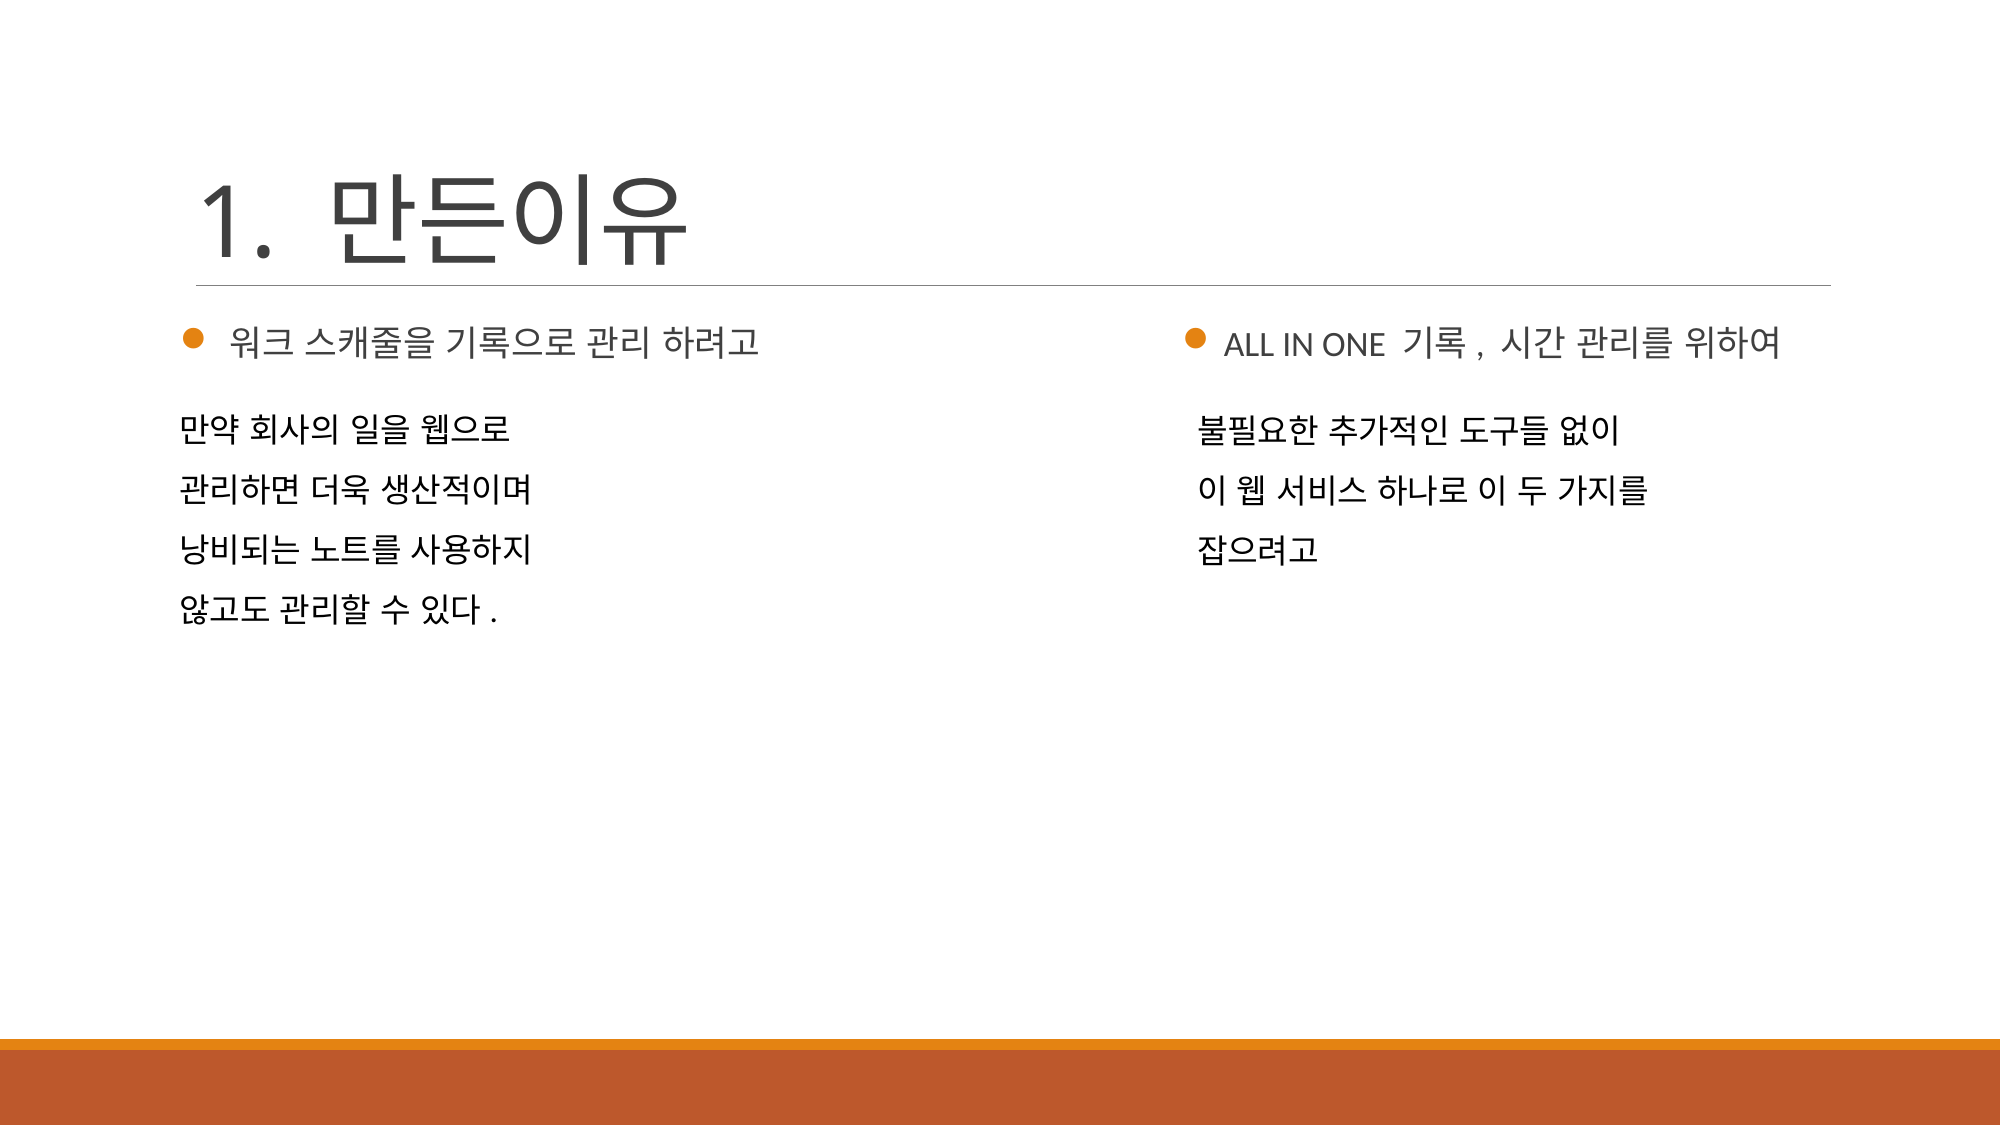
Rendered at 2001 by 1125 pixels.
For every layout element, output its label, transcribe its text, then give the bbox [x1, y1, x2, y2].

text_box 불필요한 추가적인 도구들 없이 이 웹 서비스 하나로 이 두 가지를 잡으려고 [1182, 383, 1694, 578]
title 1. 만든이유 [180, 47, 1830, 285]
text_box ALL IN ONE 기록, 시간 관리를 위하여 [1182, 318, 1899, 373]
text_box 만약 회사의 일을 웹으로 관리하면 더욱 생산적이며 낭비되는 노트를 사용하지 않고도 관리할 수 있다. [164, 382, 592, 637]
list 워크 스캐줄을 기록으로 관리 하려고 [180, 318, 818, 373]
